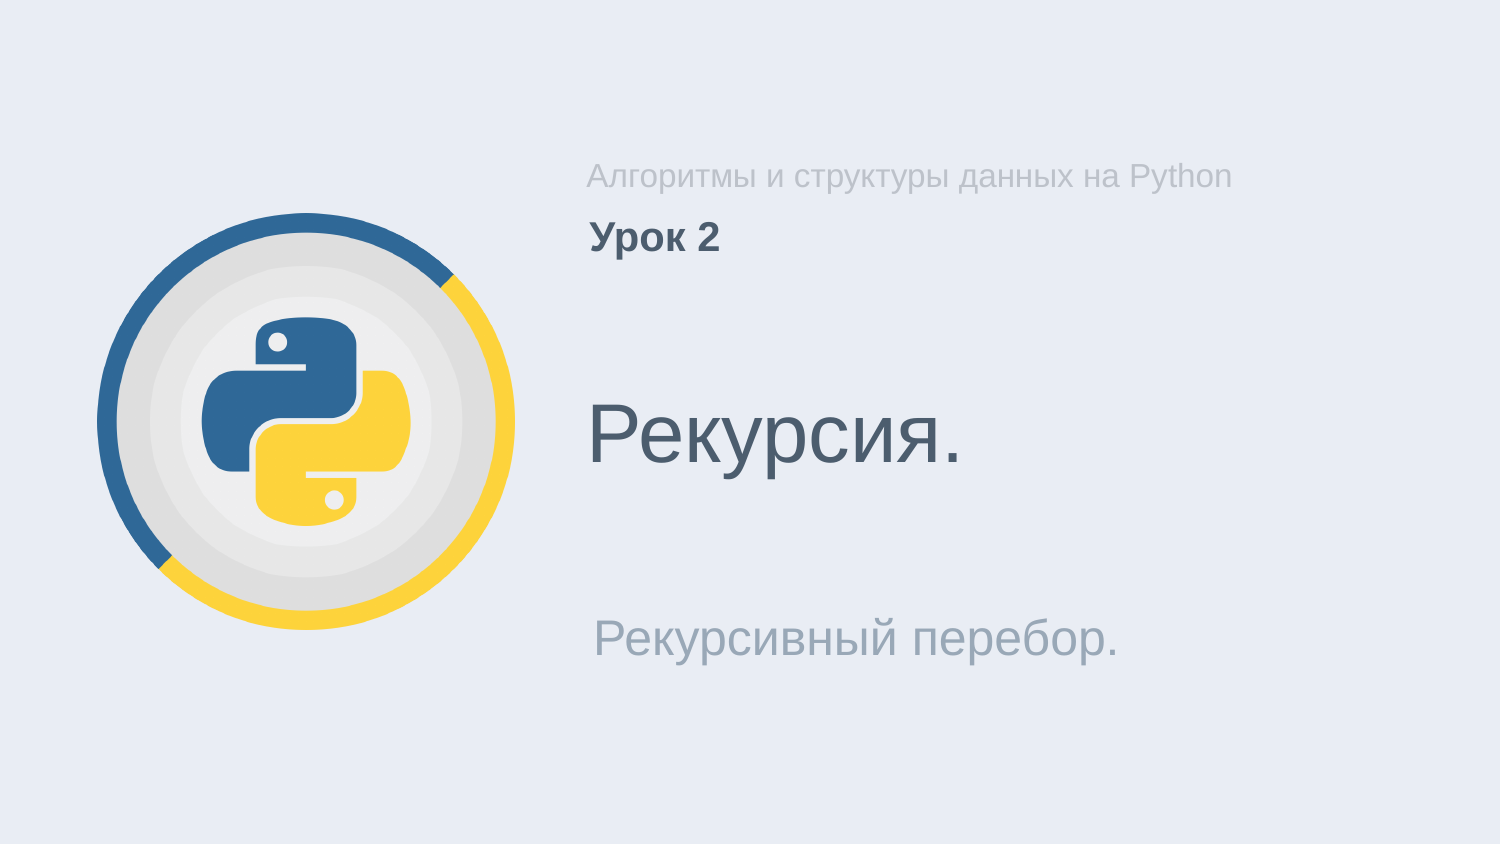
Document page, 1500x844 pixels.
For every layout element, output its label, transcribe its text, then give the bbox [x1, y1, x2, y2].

title Алгоритмы и структуры данных на Python [582, 149, 1274, 197]
text_box Рекурсивный перебор. [585, 580, 1341, 690]
picture [97, 213, 515, 631]
list Урок 2 [585, 201, 1121, 265]
text_box Рекурсия. [582, 375, 1338, 580]
